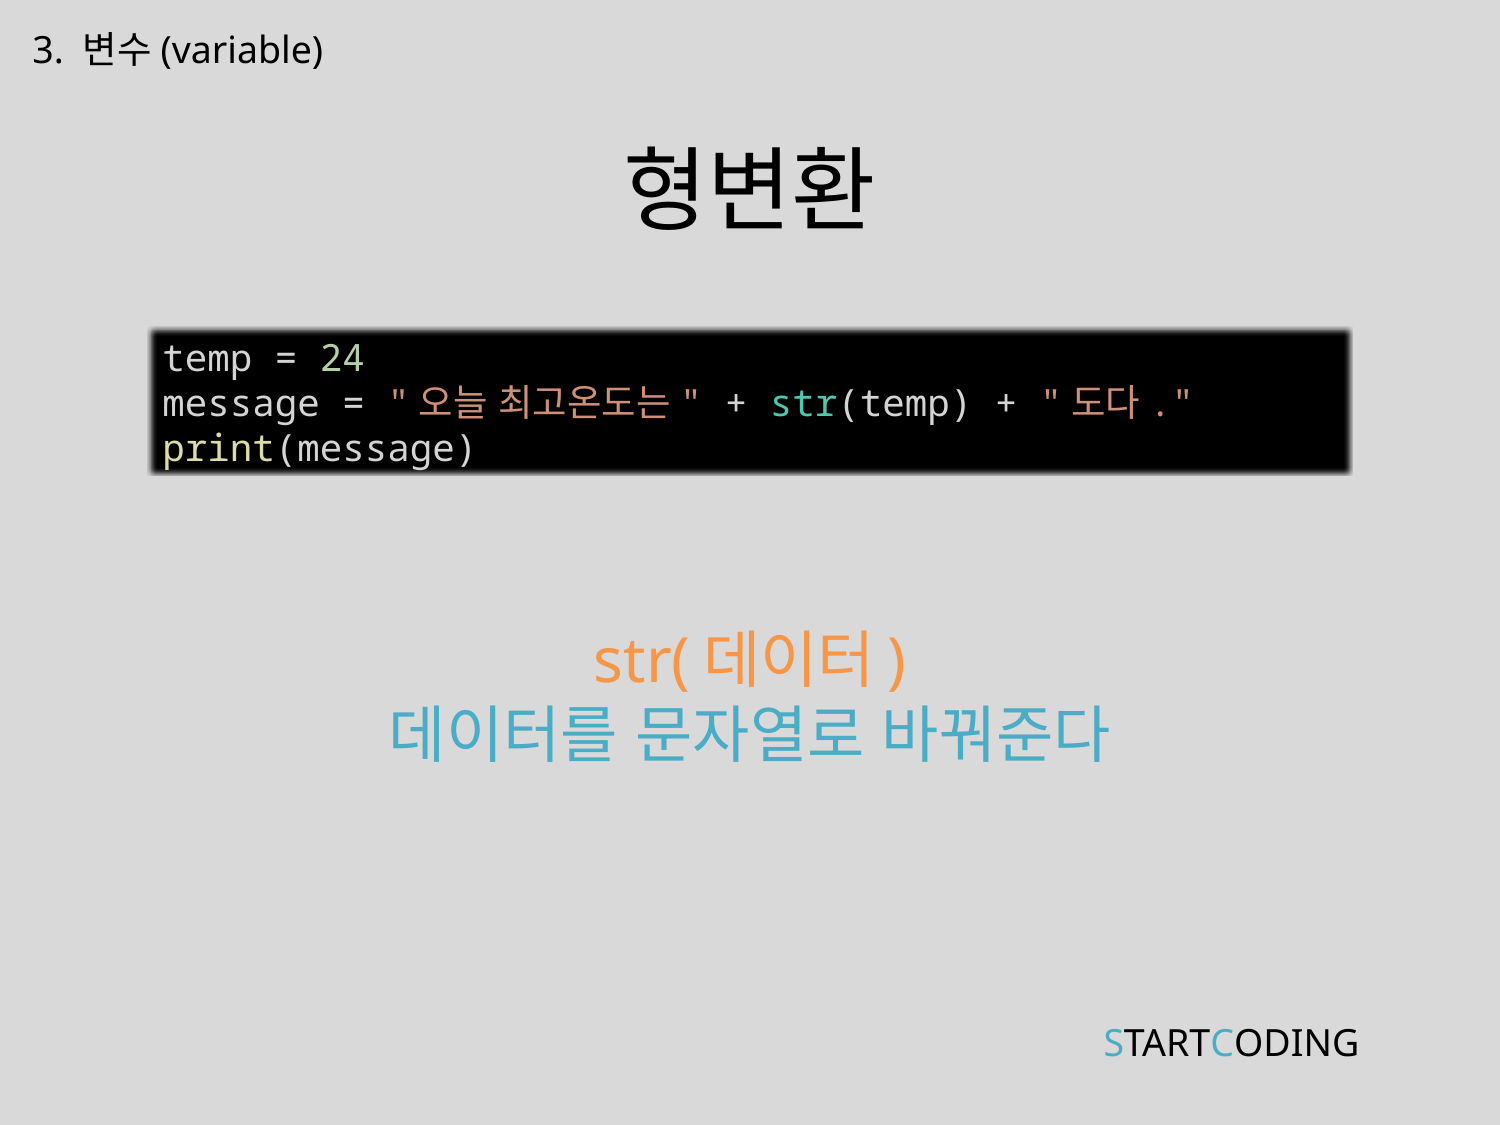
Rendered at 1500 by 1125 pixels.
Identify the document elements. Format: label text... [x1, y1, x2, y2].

text_box str(데이터) 데이터를 문자열로 바꿔준다 [371, 574, 1128, 816]
text_box 3. 변수(variable) [17, 19, 443, 79]
title 형변환 [112, 66, 1388, 308]
text_box temp = 24 message = "오늘 최고온도는" + str(temp) + "도다." print(message) [158, 337, 1345, 469]
text_box STARTCODING [1089, 1011, 1374, 1072]
